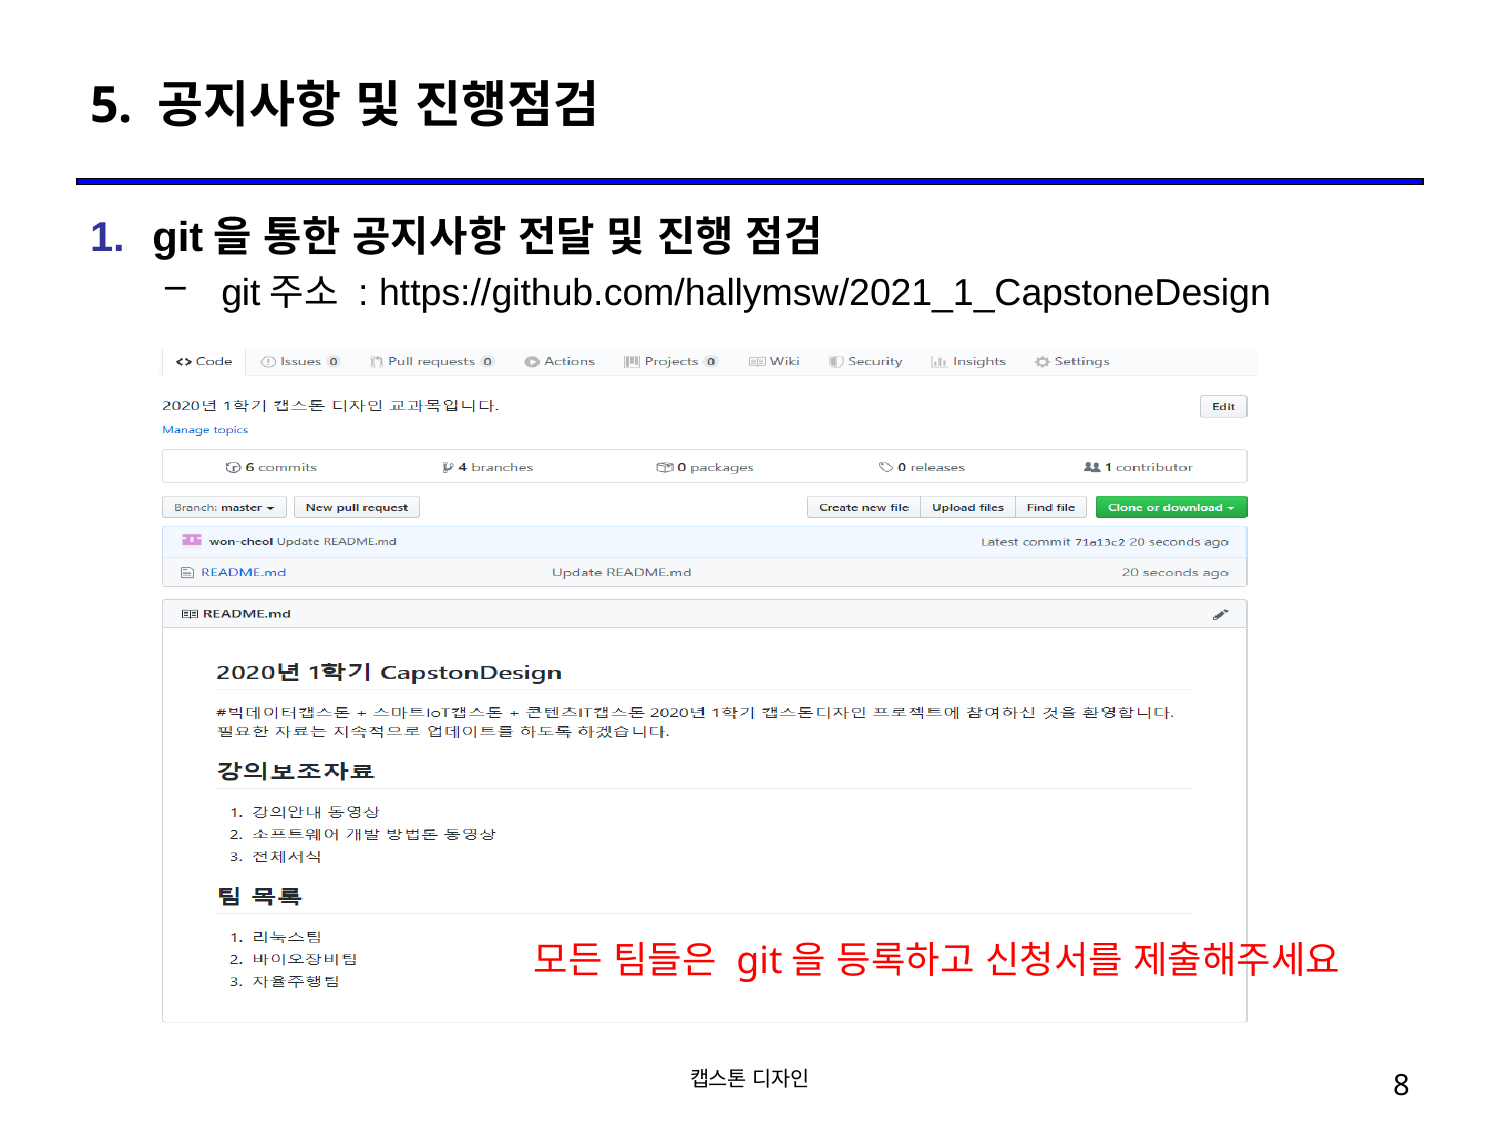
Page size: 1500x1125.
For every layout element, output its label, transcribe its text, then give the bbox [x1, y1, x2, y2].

slide_number 8 [1074, 1058, 1426, 1103]
title 5. 공지사항 및 진행점검 [75, 45, 1425, 161]
picture [159, 349, 1259, 1030]
text_box 모든 팀들은 git을 등록하고 신청서를 제출해주세요 [1262, 928, 1356, 989]
list git을 통한 공지사항 전달 및 진행 점검 git주소 : https://github.com/hallymsw/2021_1_CapstoneDesign [75, 202, 1425, 1059]
footer 캡스톤 디자인 [512, 1059, 988, 1103]
